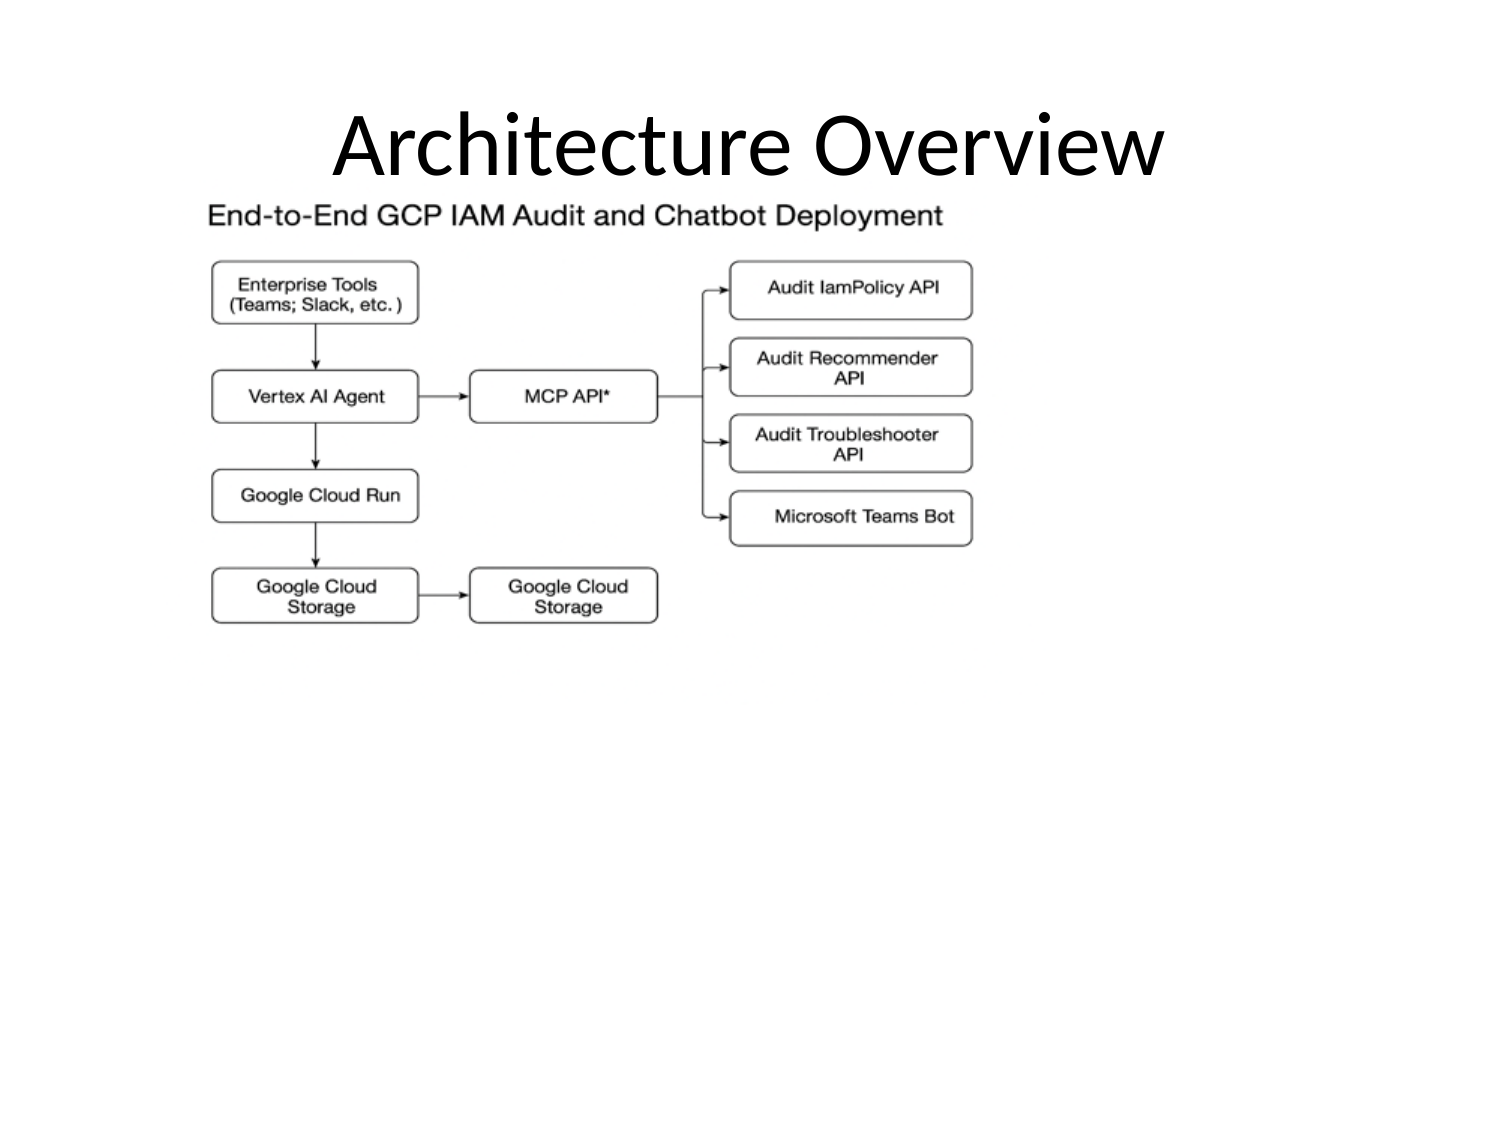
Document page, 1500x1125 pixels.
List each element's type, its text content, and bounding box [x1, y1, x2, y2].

picture [149, 179, 1051, 706]
title Architecture Overview [75, 45, 1425, 233]
